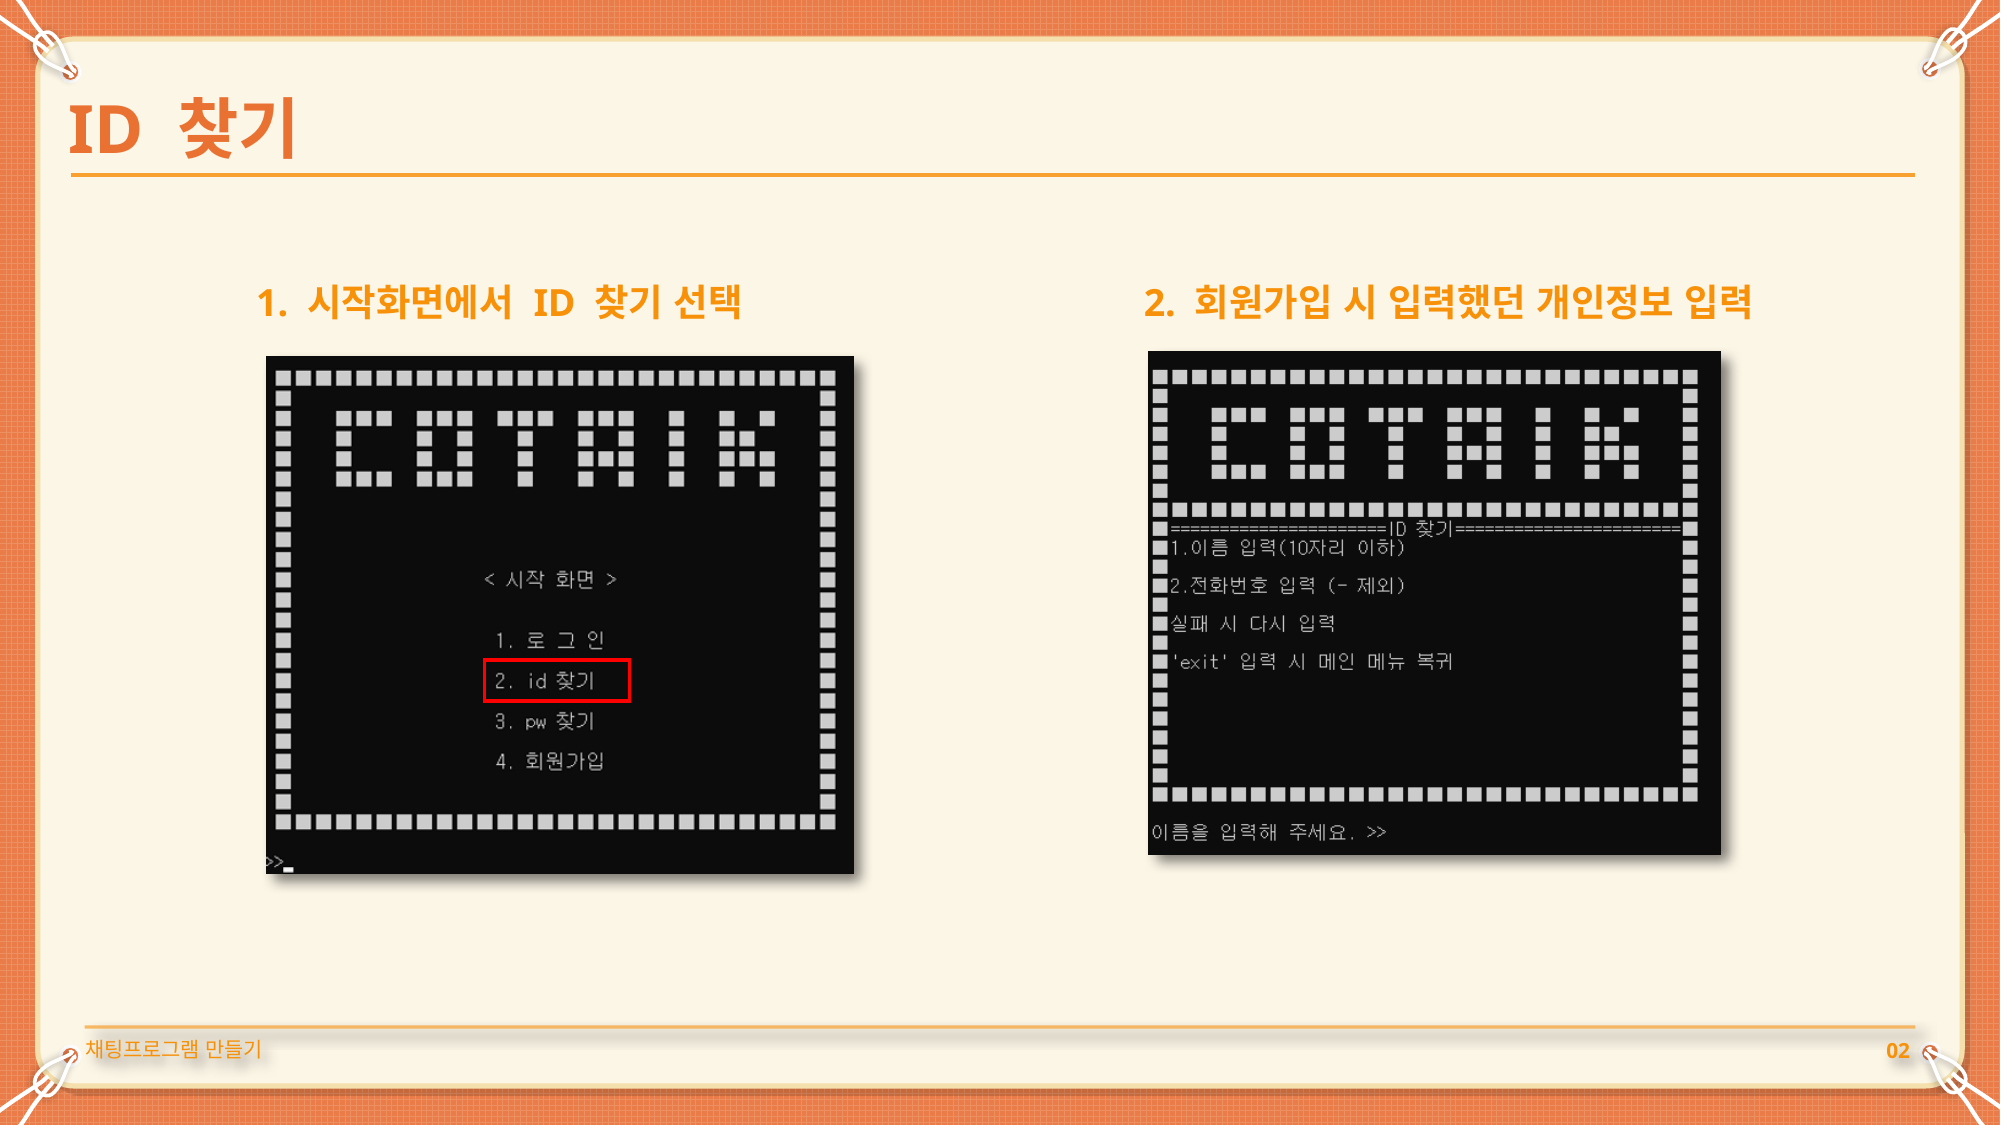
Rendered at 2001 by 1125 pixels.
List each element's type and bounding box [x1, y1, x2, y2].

picture [1148, 350, 1721, 856]
picture [265, 356, 854, 875]
text_box [0, 0, 2000, 1125]
